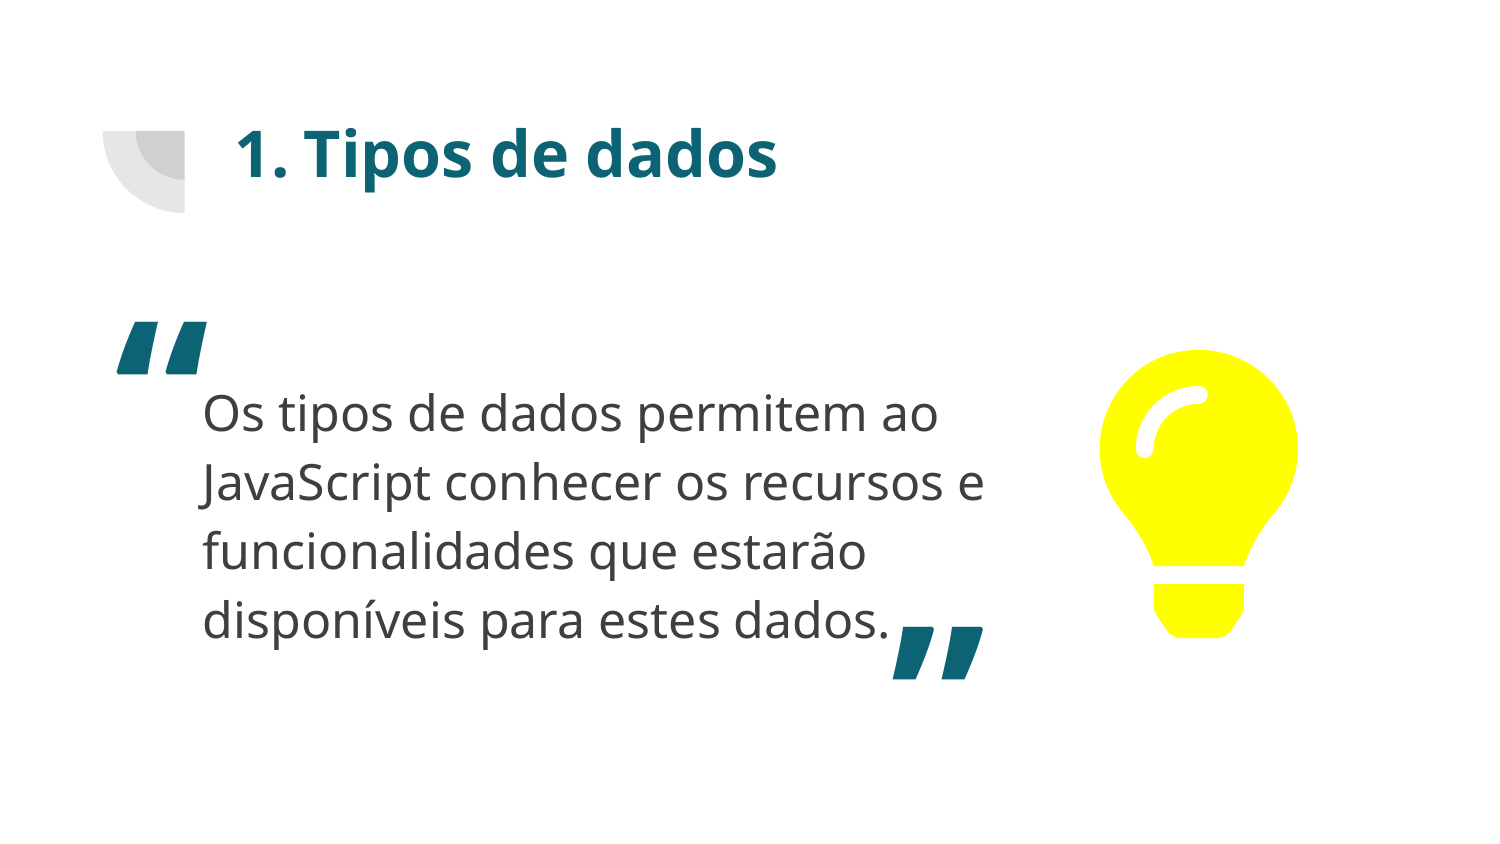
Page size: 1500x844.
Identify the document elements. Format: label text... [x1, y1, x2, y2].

text_box ” [875, 550, 1014, 676]
text_box “ [100, 246, 202, 372]
text_box Os tipos de dados permitem ao JavaScript conhecer os recursos e funcionalidades que estarão disponíveis para estes dados. [187, 365, 1127, 654]
text_box [1153, 584, 1244, 639]
text_box [1099, 349, 1298, 567]
title Tipos de dados [213, 98, 1368, 263]
